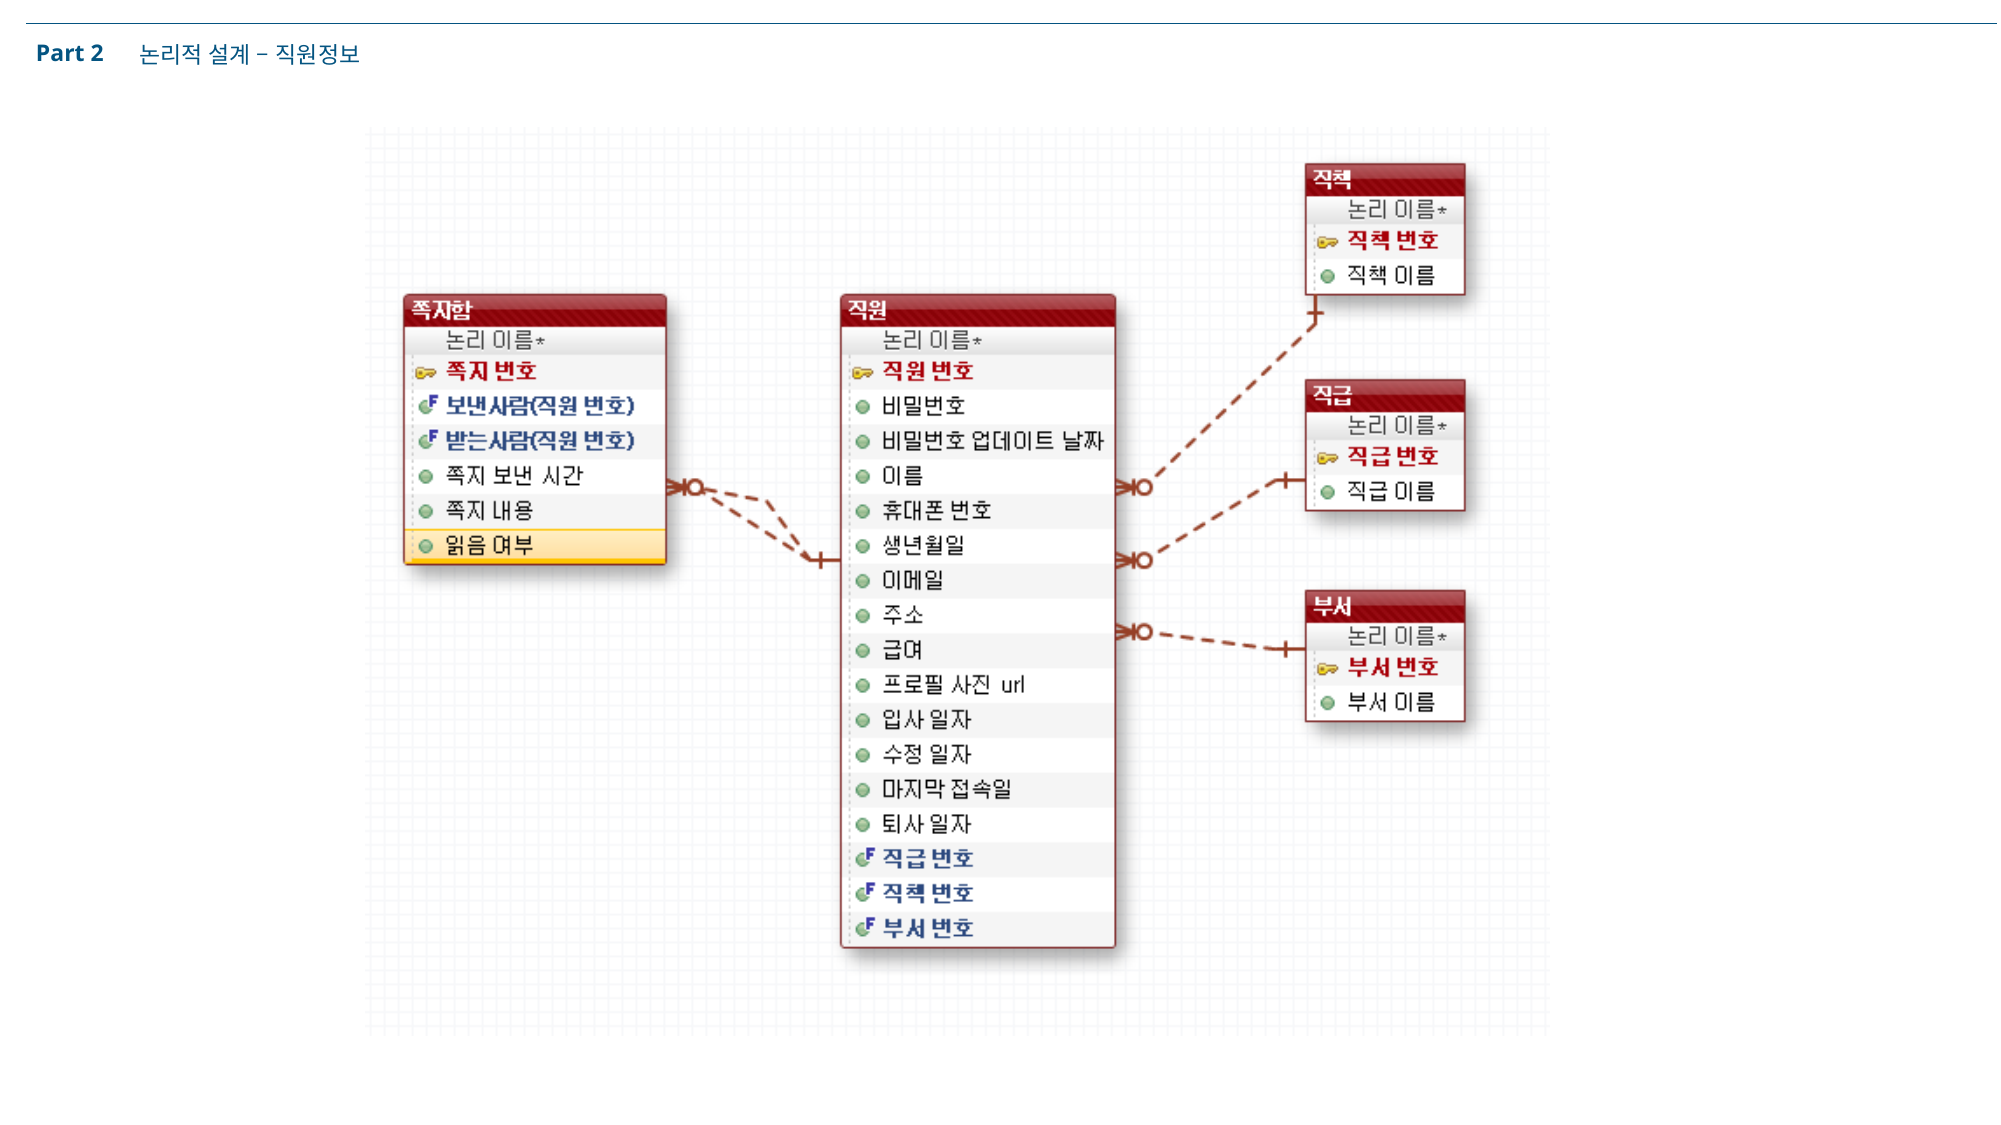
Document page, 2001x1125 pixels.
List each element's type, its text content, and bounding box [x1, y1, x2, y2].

picture [365, 127, 1550, 1036]
text_box 논리적 설계 – 직원정보 [124, 33, 377, 76]
text_box Part 2 [21, 31, 119, 74]
